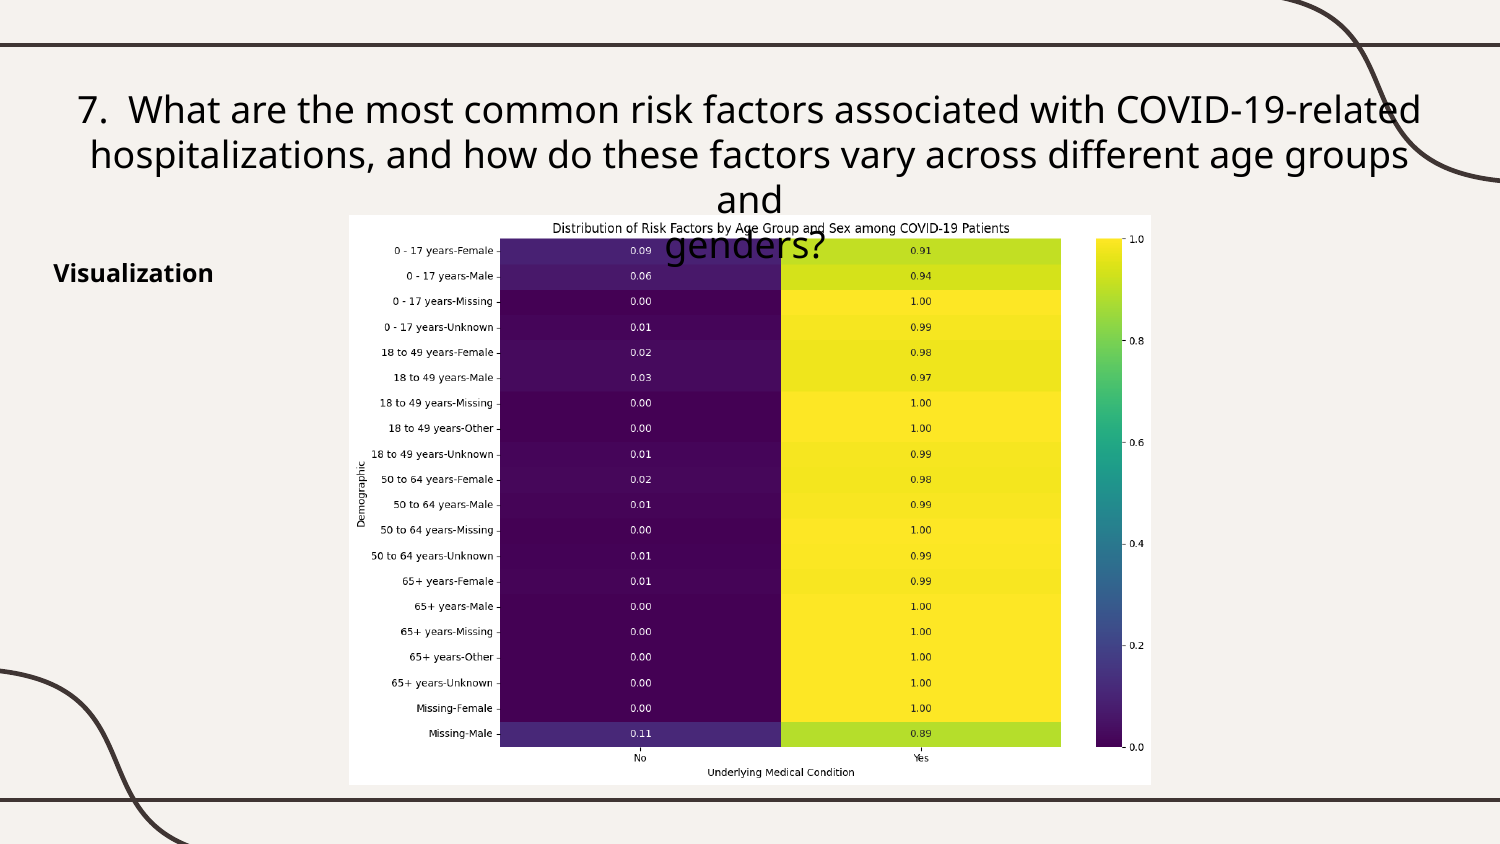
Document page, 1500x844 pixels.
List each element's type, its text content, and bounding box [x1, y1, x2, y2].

picture [349, 215, 1151, 786]
subtitle Visualization [38, 242, 302, 368]
title 7. What are the most common risk factors associated with COVID-19-related hospitalizations, and how do these factors vary across different age groups and genders? [40, 71, 1460, 216]
